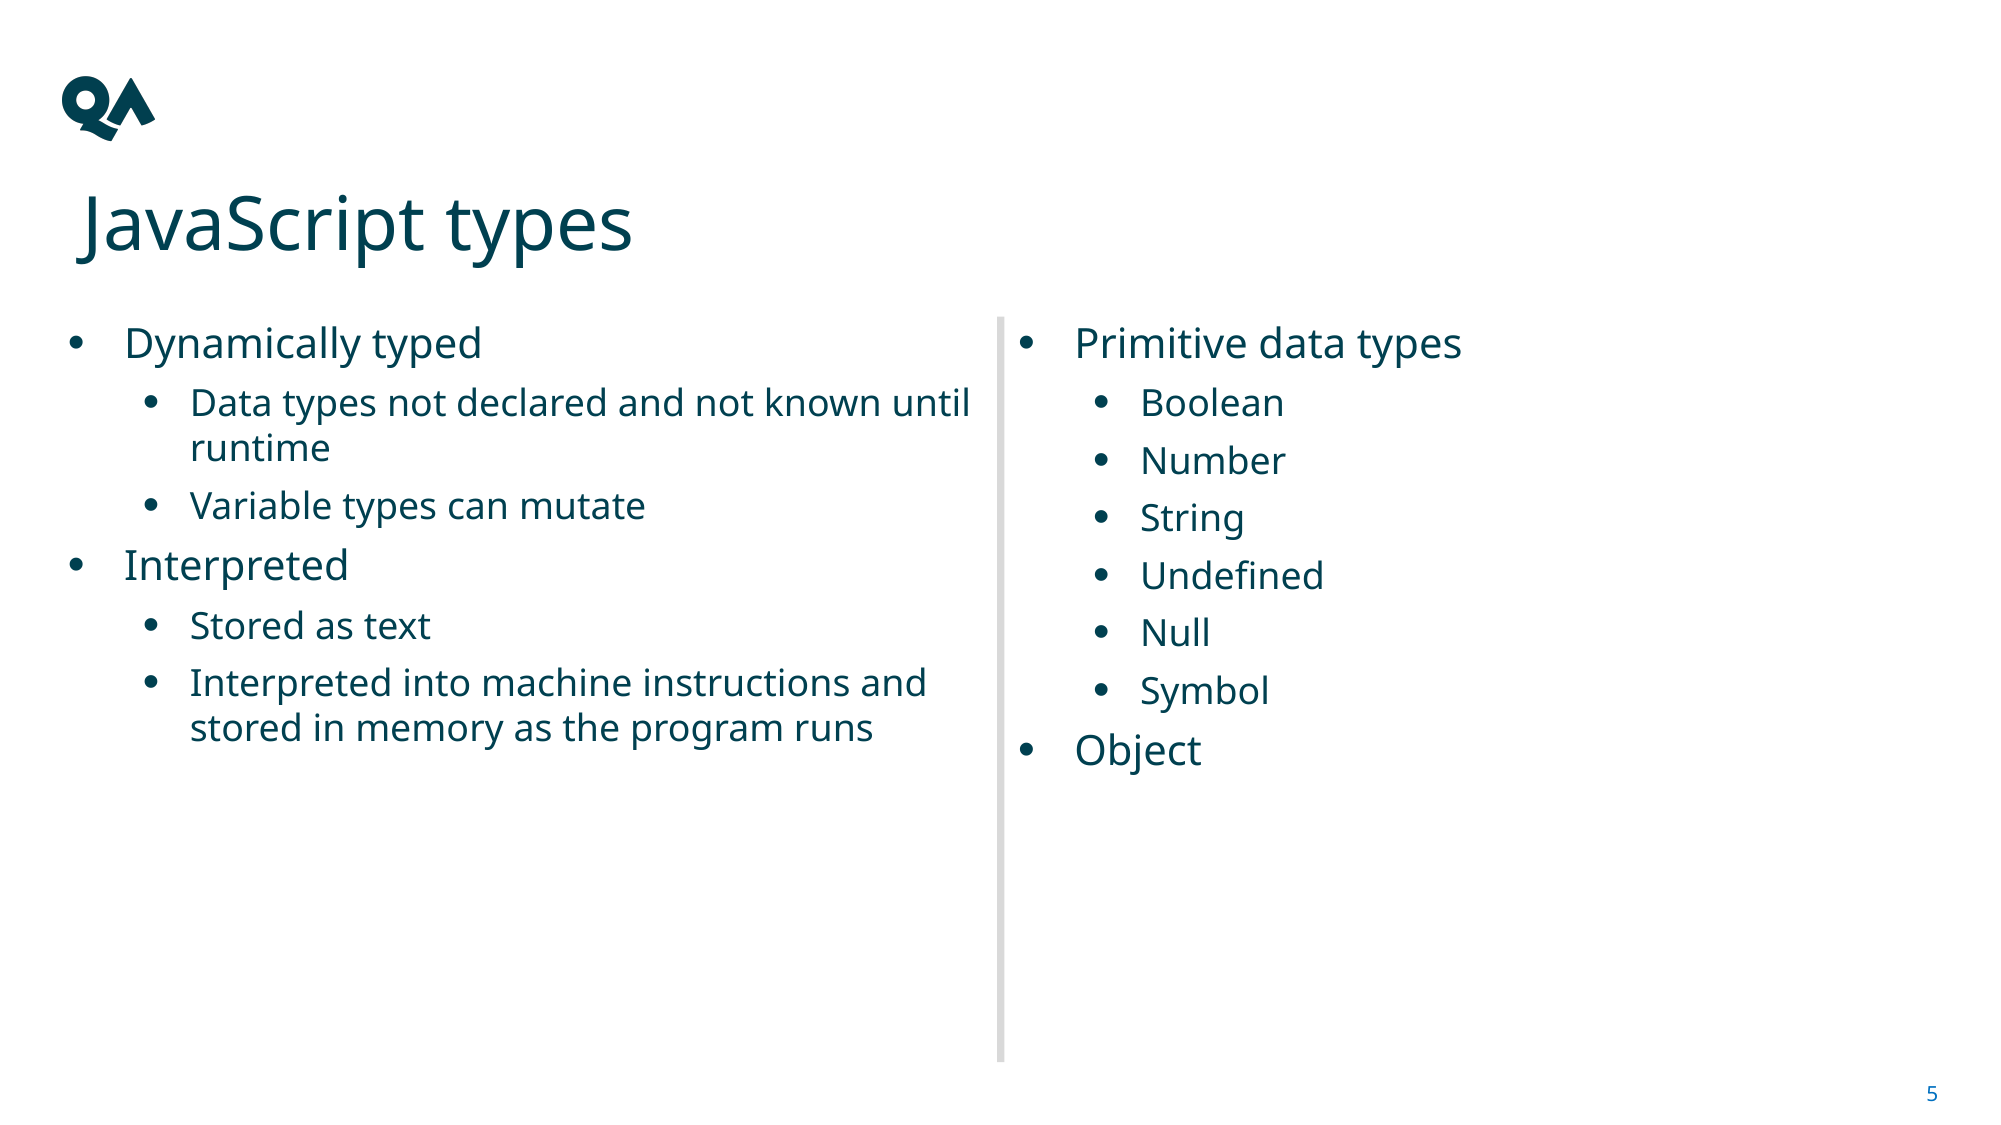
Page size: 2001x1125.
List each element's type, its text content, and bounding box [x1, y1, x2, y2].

list Primitive data types Boolean Number String Undefined Null Symbol Object [1018, 316, 1934, 1063]
list Dynamically typed Data types not declared and not known until runtime Variable types can mutate Interpreted Stored as text Interpreted into machine instructions and stored in memory as the program runs [67, 316, 984, 1063]
picture [44, 61, 173, 153]
title JavaScript types [67, 170, 1565, 273]
